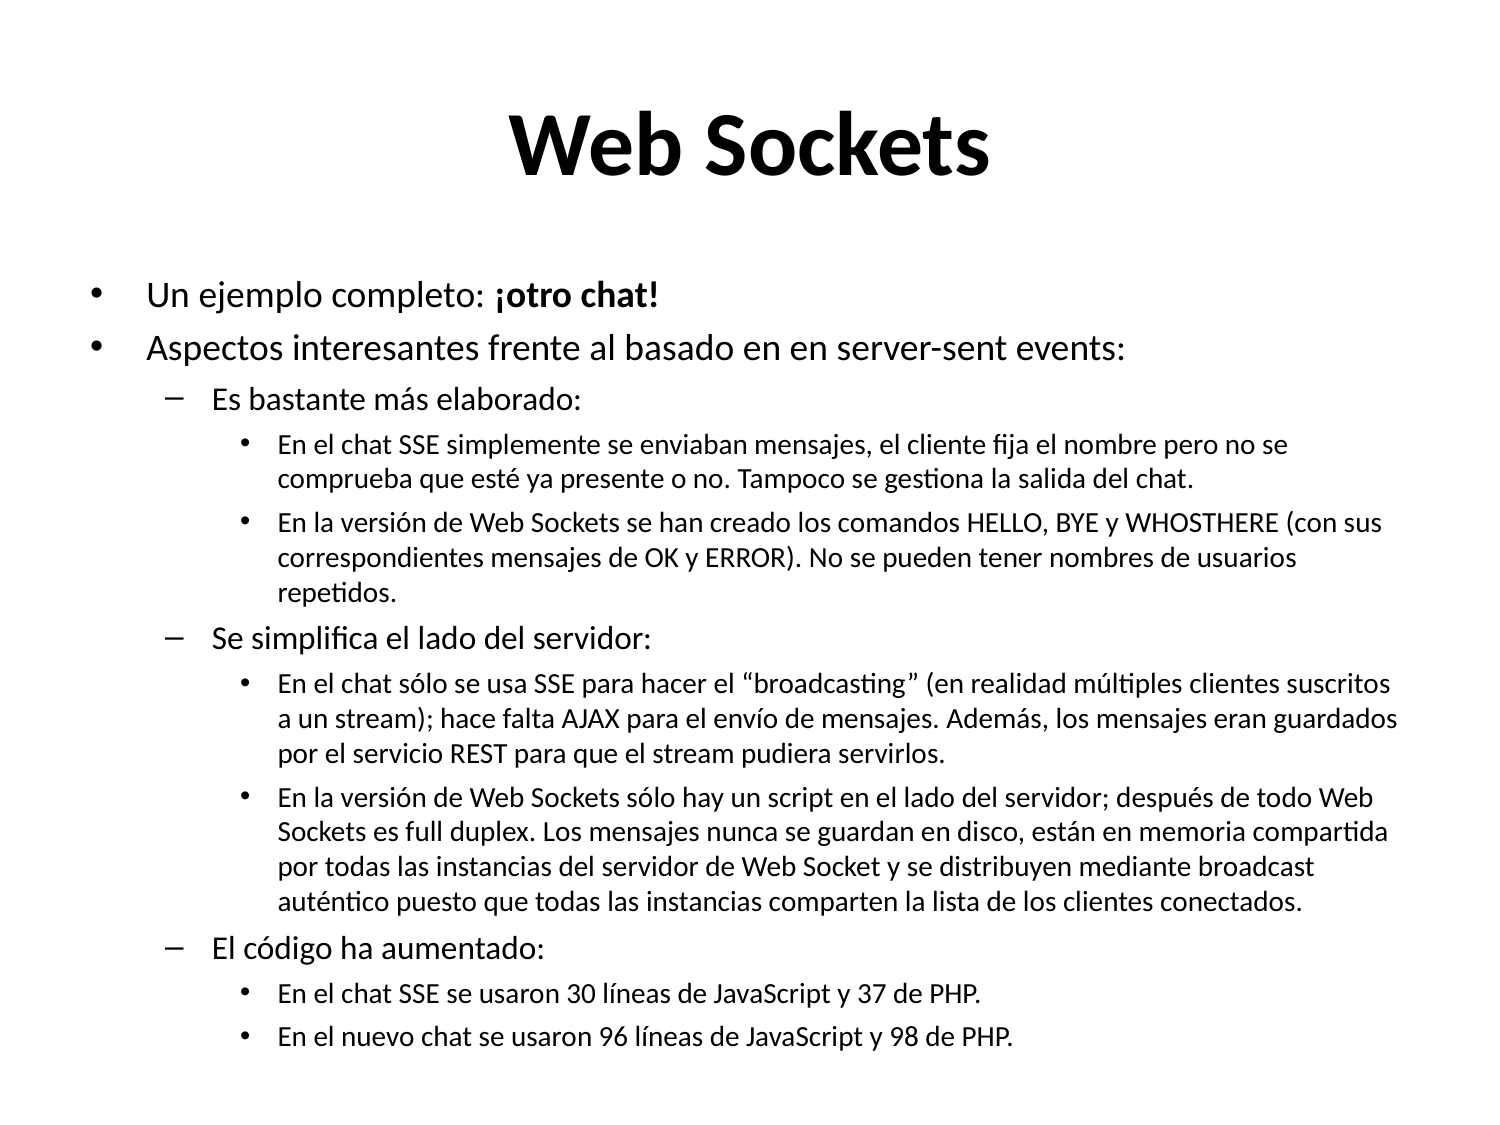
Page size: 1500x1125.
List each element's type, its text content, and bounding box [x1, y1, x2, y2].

list Un ejemplo completo: ¡otro chat! Aspectos interesantes frente al basado en en server-sent events: Es bastante más elaborado: En el chat SSE simplemente se enviaban mensajes, el cliente fija el nombre pero no se comprueba que esté ya presente o no. Tampoco se gestiona la salida del chat. En la versión de Web Sockets se han creado los comandos HELLO, BYE y WHOSTHERE (con sus correspondientes mensajes de OK y ERROR). No se pueden tener nombres de usuarios repetidos. Se simplifica el lado del servidor: En el chat sólo se usa SSE para hacer el “broadcasting” (en realidad múltiples clientes suscritos a un stream); hace falta AJAX para el envío de mensajes. Además, los mensajes eran guardados por el servicio REST para que el stream pudiera servirlos. En la versión de Web Sockets sólo hay un script en el lado del servidor; después de todo Web Sockets es full duplex. Los mensajes nunca se guardan en disco, están en memoria compartida por todas las instancias del servidor de Web Socket y se distribuyen mediante broadcast auténtico puesto que todas las instancias comparten la lista de los clientes conectados. El código ha aumentado: En el chat SSE se usaron 30 líneas de JavaScript y 37 de PHP. En el nuevo chat se usaron 96 líneas de JavaScript y 98 de PHP. [75, 262, 1425, 1005]
title Web Sockets [75, 45, 1425, 233]
